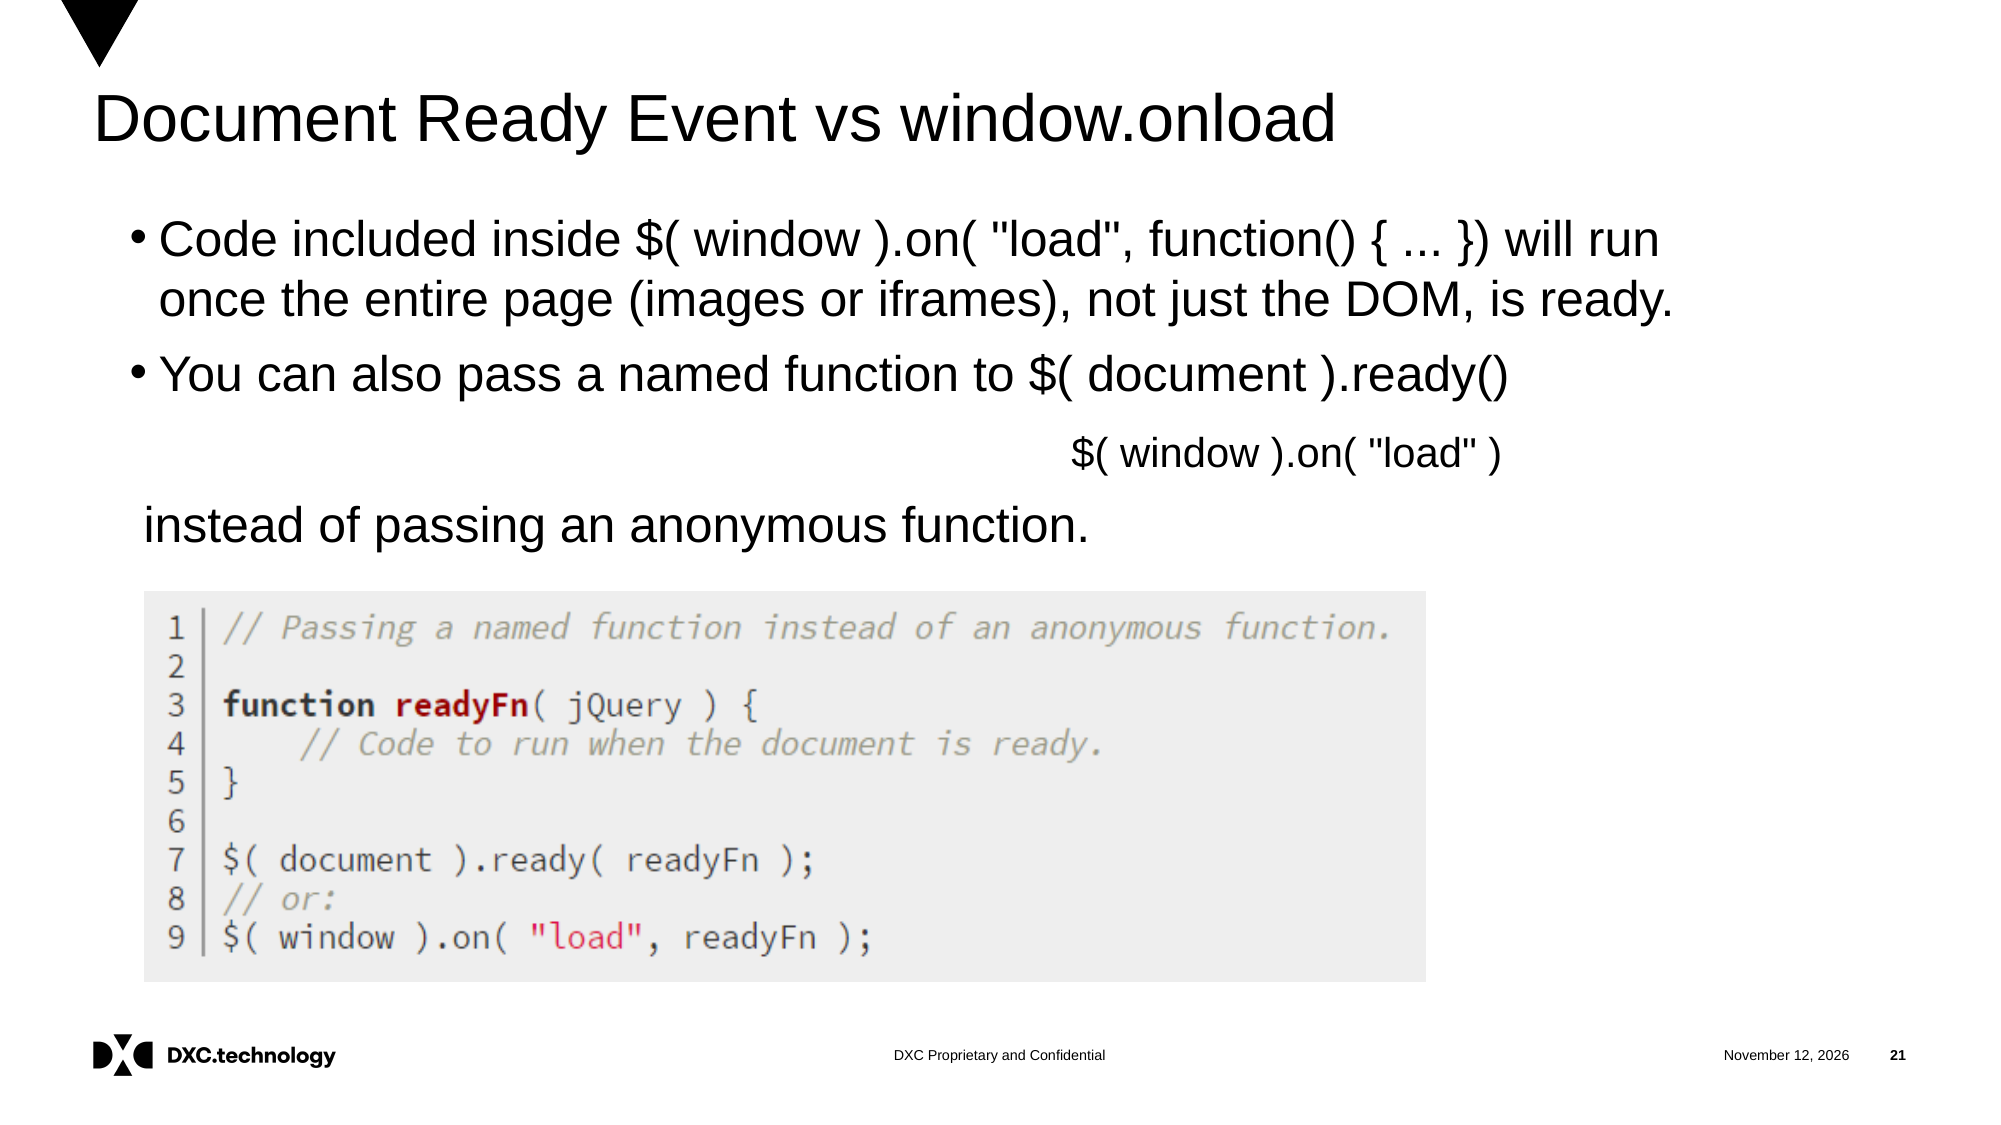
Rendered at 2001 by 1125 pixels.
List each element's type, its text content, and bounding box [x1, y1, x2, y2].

list Code included inside $( window ).on( "load", function() { ... }) will run once the entire page (images or iframes), not just the DOM, is ready. You can also pass a named function to $( document ).ready() $( window ).on( "load" ) instead of passing an anonymous function. [93, 205, 1759, 982]
title Document Ready Event vs window.onload [93, 87, 1907, 282]
picture [144, 591, 1426, 982]
